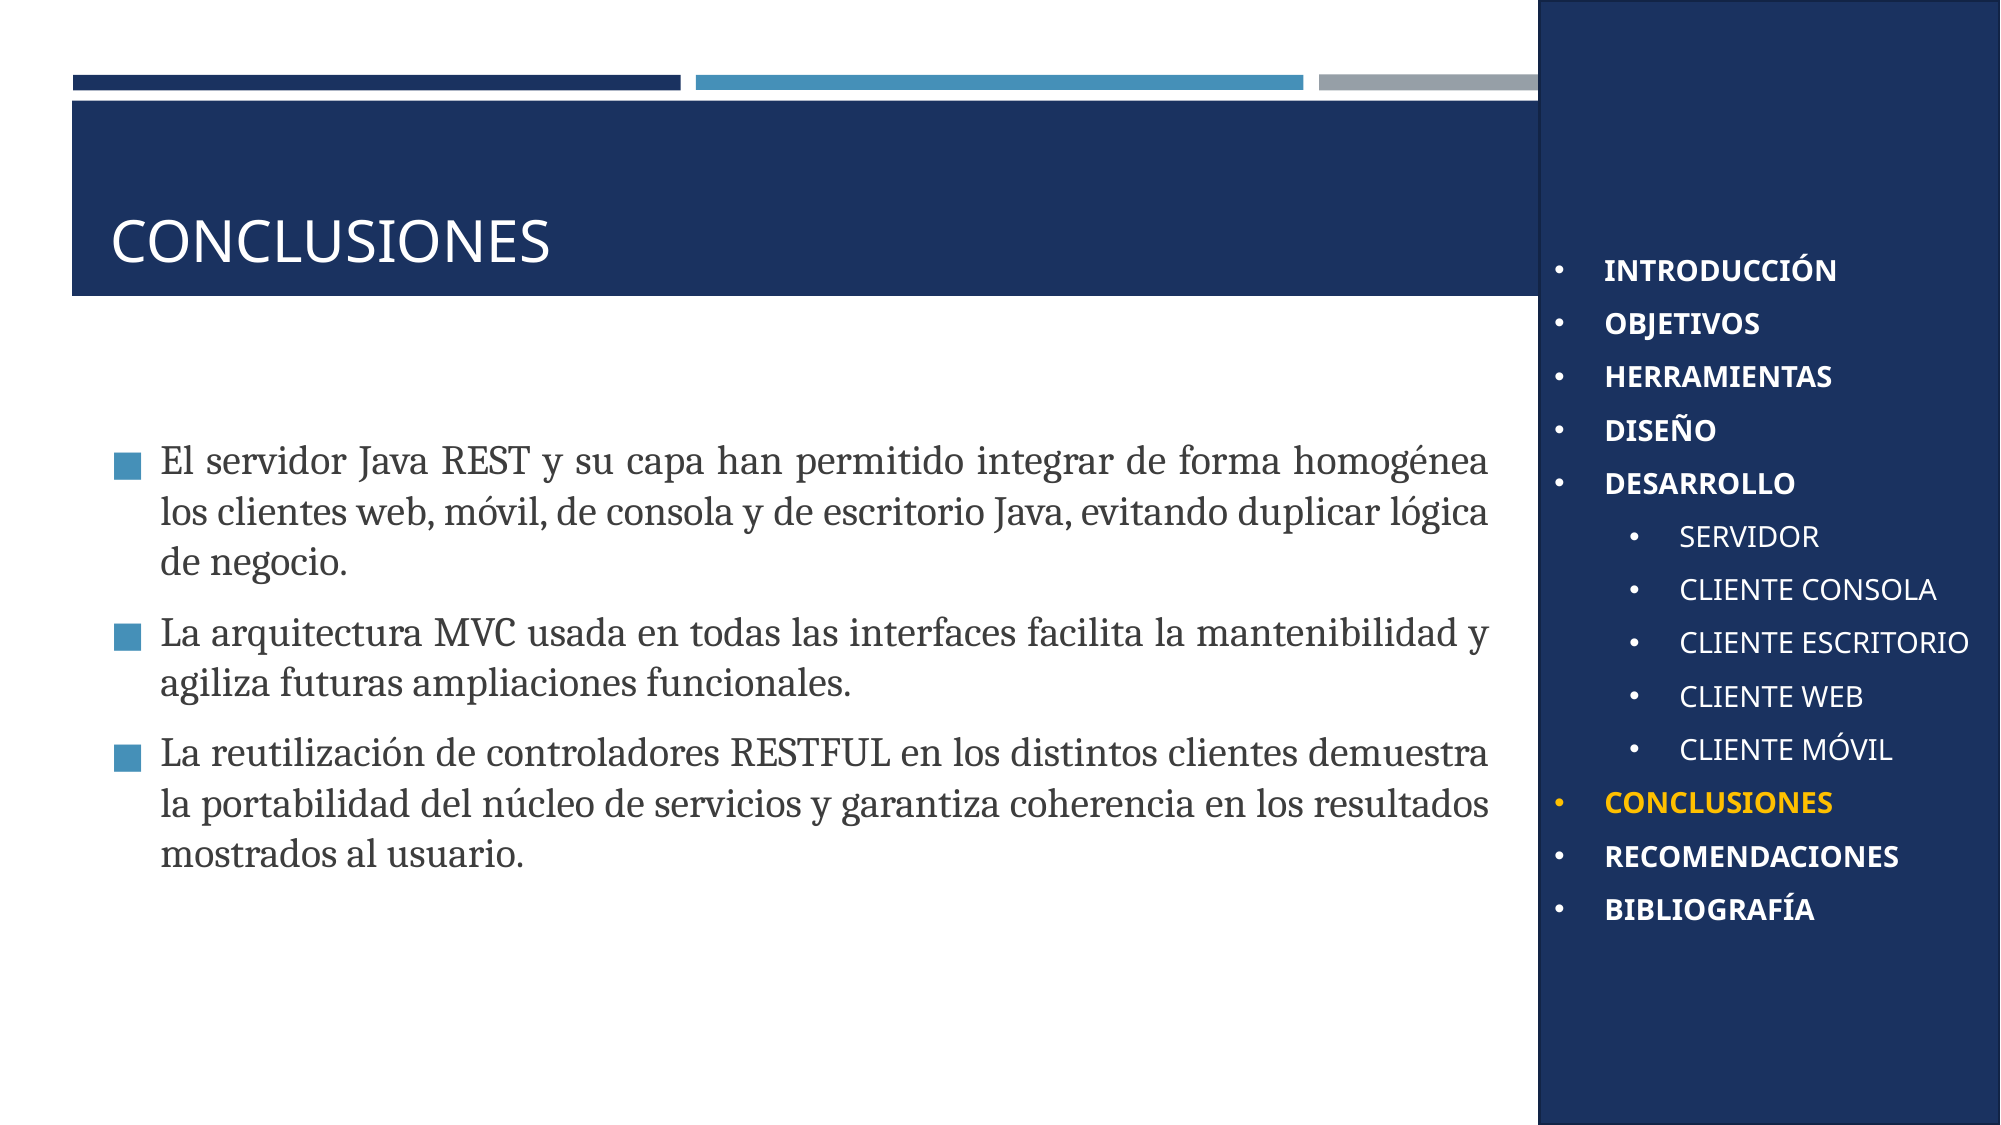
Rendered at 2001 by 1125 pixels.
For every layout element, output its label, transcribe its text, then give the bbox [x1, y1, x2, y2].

text_box INTRODUCCIÓN OBJETIVOS HERRAMIENTAS DISEÑO DESARROLLO SERVIDOR CLIENTE CONSOLA CLIENTE ESCRITORIO CLIENTE WEB CLIENTE MÓVIL CONCLUSIONES RECOMENDACIONES BIBLIOGRAFÍA [1539, 0, 2000, 1125]
list El servidor Java REST y su capa han permitido integrar de forma homogénea los clientes web, móvil, de consola y de escritorio Java, evitando duplicar lógica de negocio. La arquitectura MVC usada en todas las interfaces facilita la mantenibilidad y agiliza futuras ampliaciones funcionales. La reutilización de controladores RESTFUL en los distintos clientes demuestra la portabilidad del núcleo de servicios y garantiza coherencia en los resultados mostrados al usuario. [95, 388, 1505, 992]
title CONCLUSIONES [95, 115, 1539, 282]
